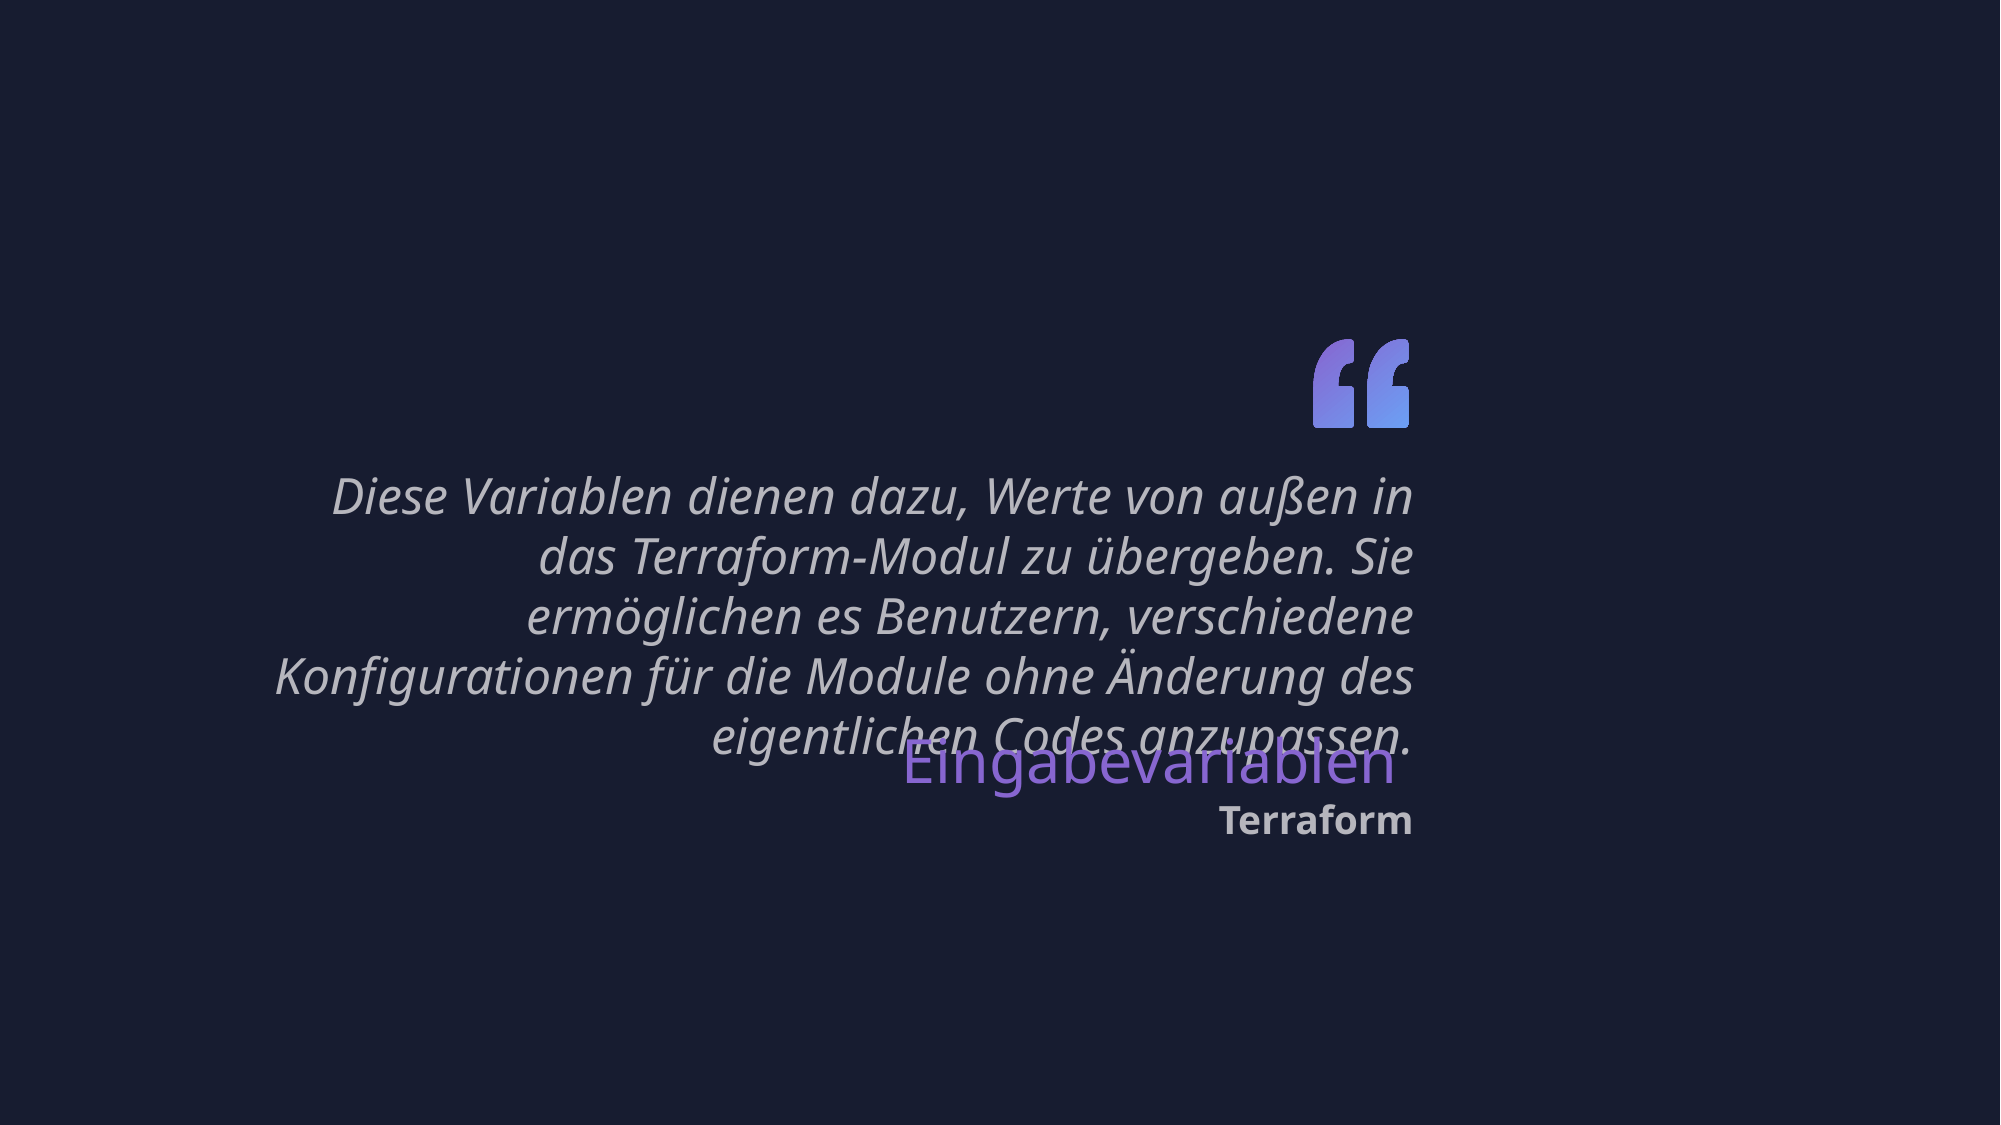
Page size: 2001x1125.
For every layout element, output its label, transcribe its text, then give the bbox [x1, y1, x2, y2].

text_box Diese Variablen dienen dazu, Werte von außen in das Terraform-Modul zu übergeben. Sie ermöglichen es Benutzern, verschiedene Konfigurationen für die Module ohne Änderung des eigentlichen Codes anzupassen. [257, 457, 1431, 772]
text_box [1312, 338, 1355, 430]
text_box Eingabevariablen Terraform [661, 714, 1429, 850]
text_box [1366, 338, 1410, 430]
